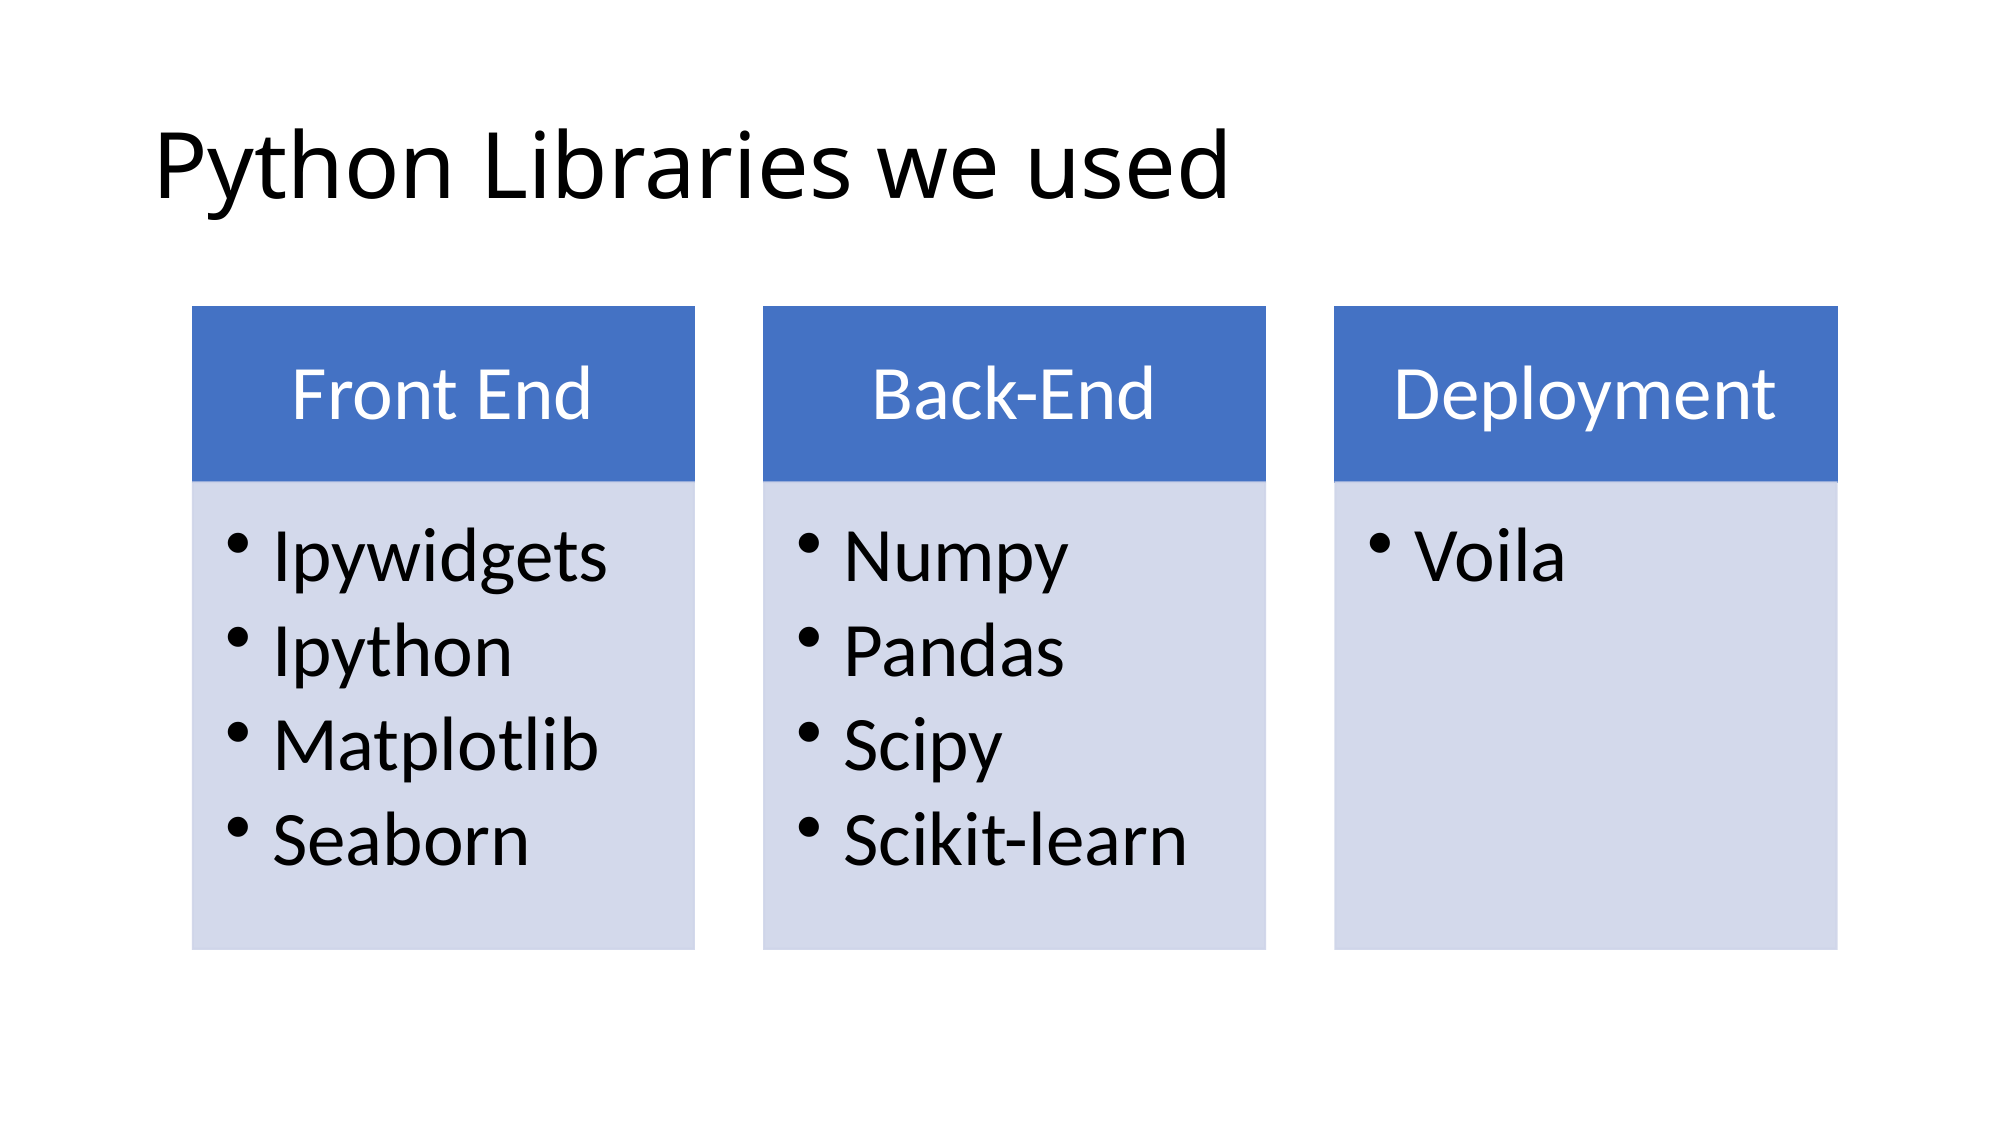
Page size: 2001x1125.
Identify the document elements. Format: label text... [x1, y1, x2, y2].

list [192, 299, 1838, 957]
title Python Libraries we used [137, 59, 1863, 278]
